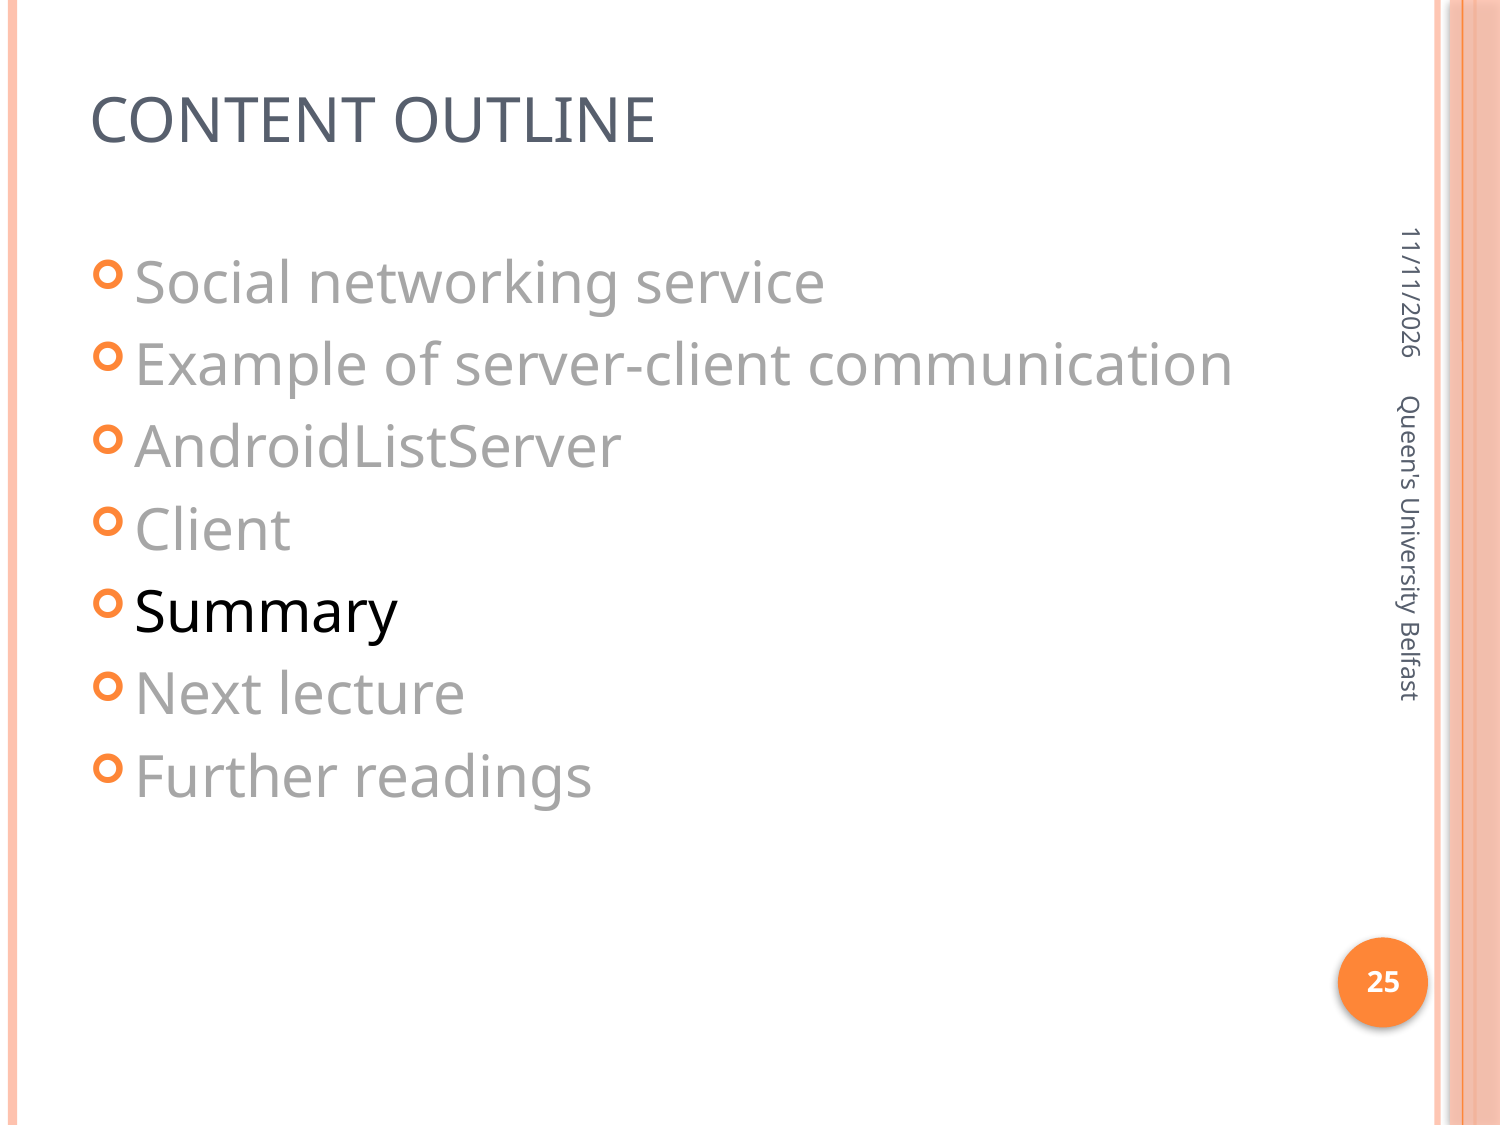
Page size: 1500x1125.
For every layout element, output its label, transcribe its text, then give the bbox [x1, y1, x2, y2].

slide_number 25 [1333, 940, 1434, 1027]
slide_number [1378, 43, 1442, 374]
list Social networking service Example of server-client communication AndroidListServer Client Summary Next lecture Further readings [75, 237, 1300, 1062]
title Content outline [75, 45, 1300, 163]
footer Queen's University Belfast [1379, 380, 1440, 906]
